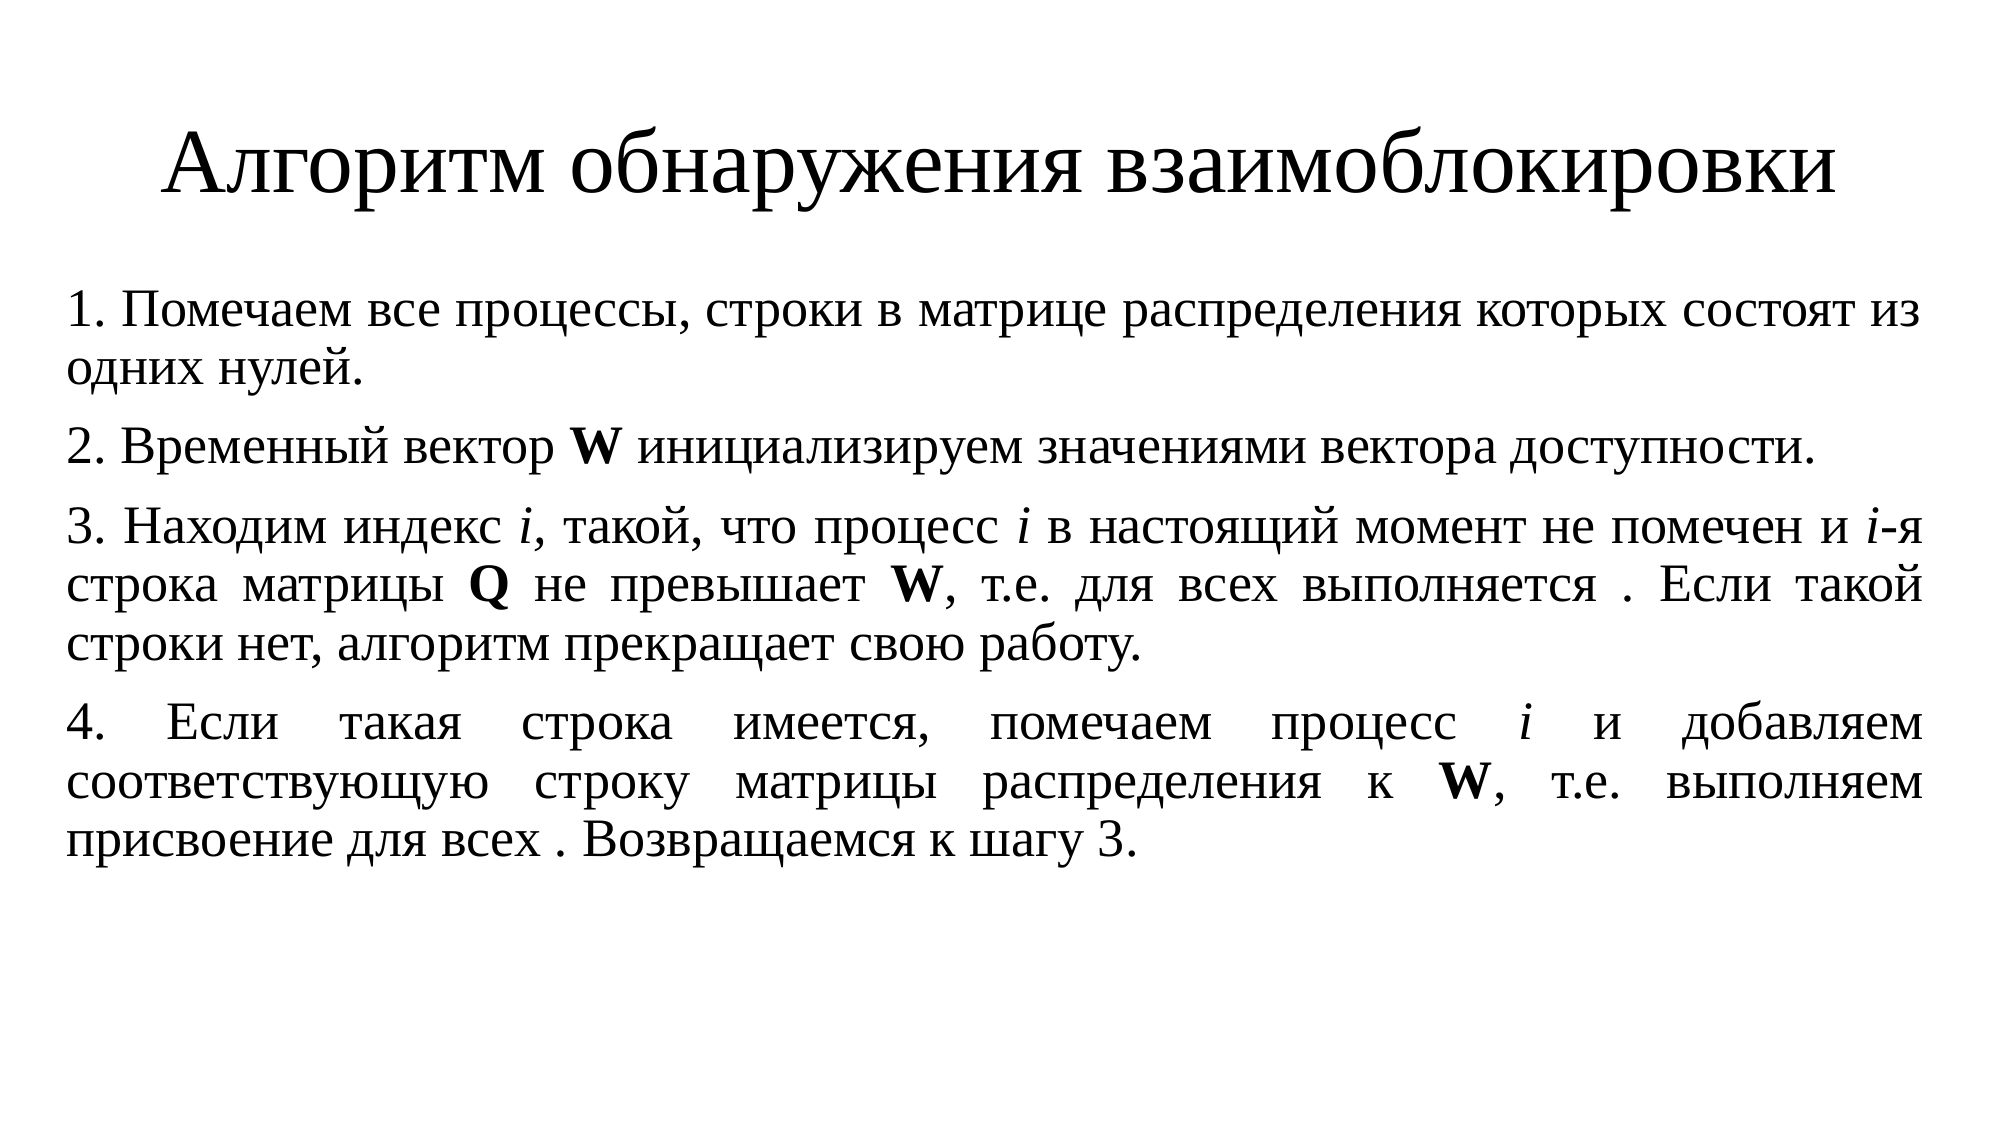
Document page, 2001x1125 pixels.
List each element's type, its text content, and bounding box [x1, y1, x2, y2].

title Алгоритм обнаружения взаимоблокировки [137, 54, 1863, 272]
